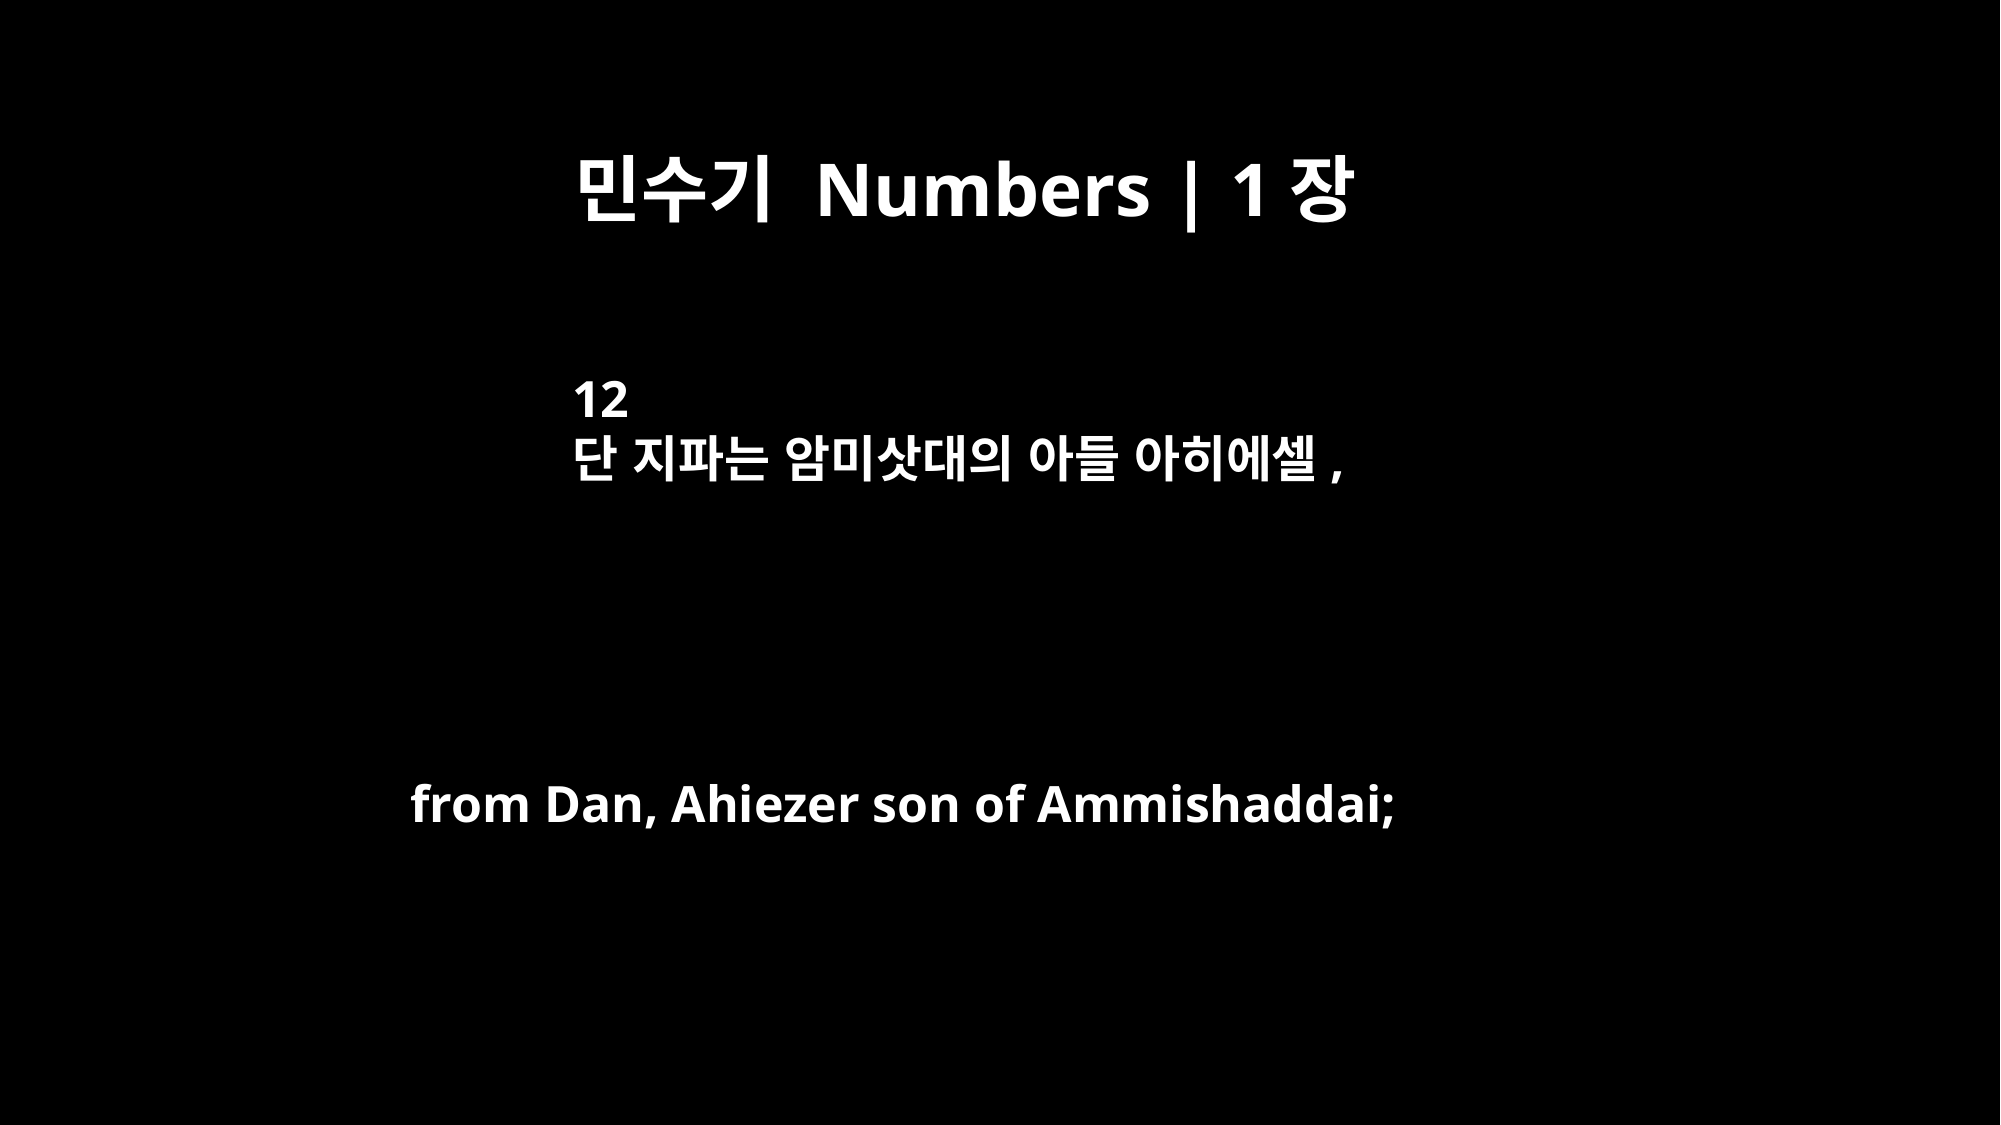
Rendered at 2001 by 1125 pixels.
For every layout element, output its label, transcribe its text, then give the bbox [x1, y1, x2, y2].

text_box 민수기 Numbers | 1장 [559, 136, 1373, 239]
text_box from Dan, Ahiezer son of Ammishaddai; [395, 764, 1412, 840]
text_box 12 단 지파는 암미삿대의 아들 아히에셀, [557, 359, 1360, 495]
